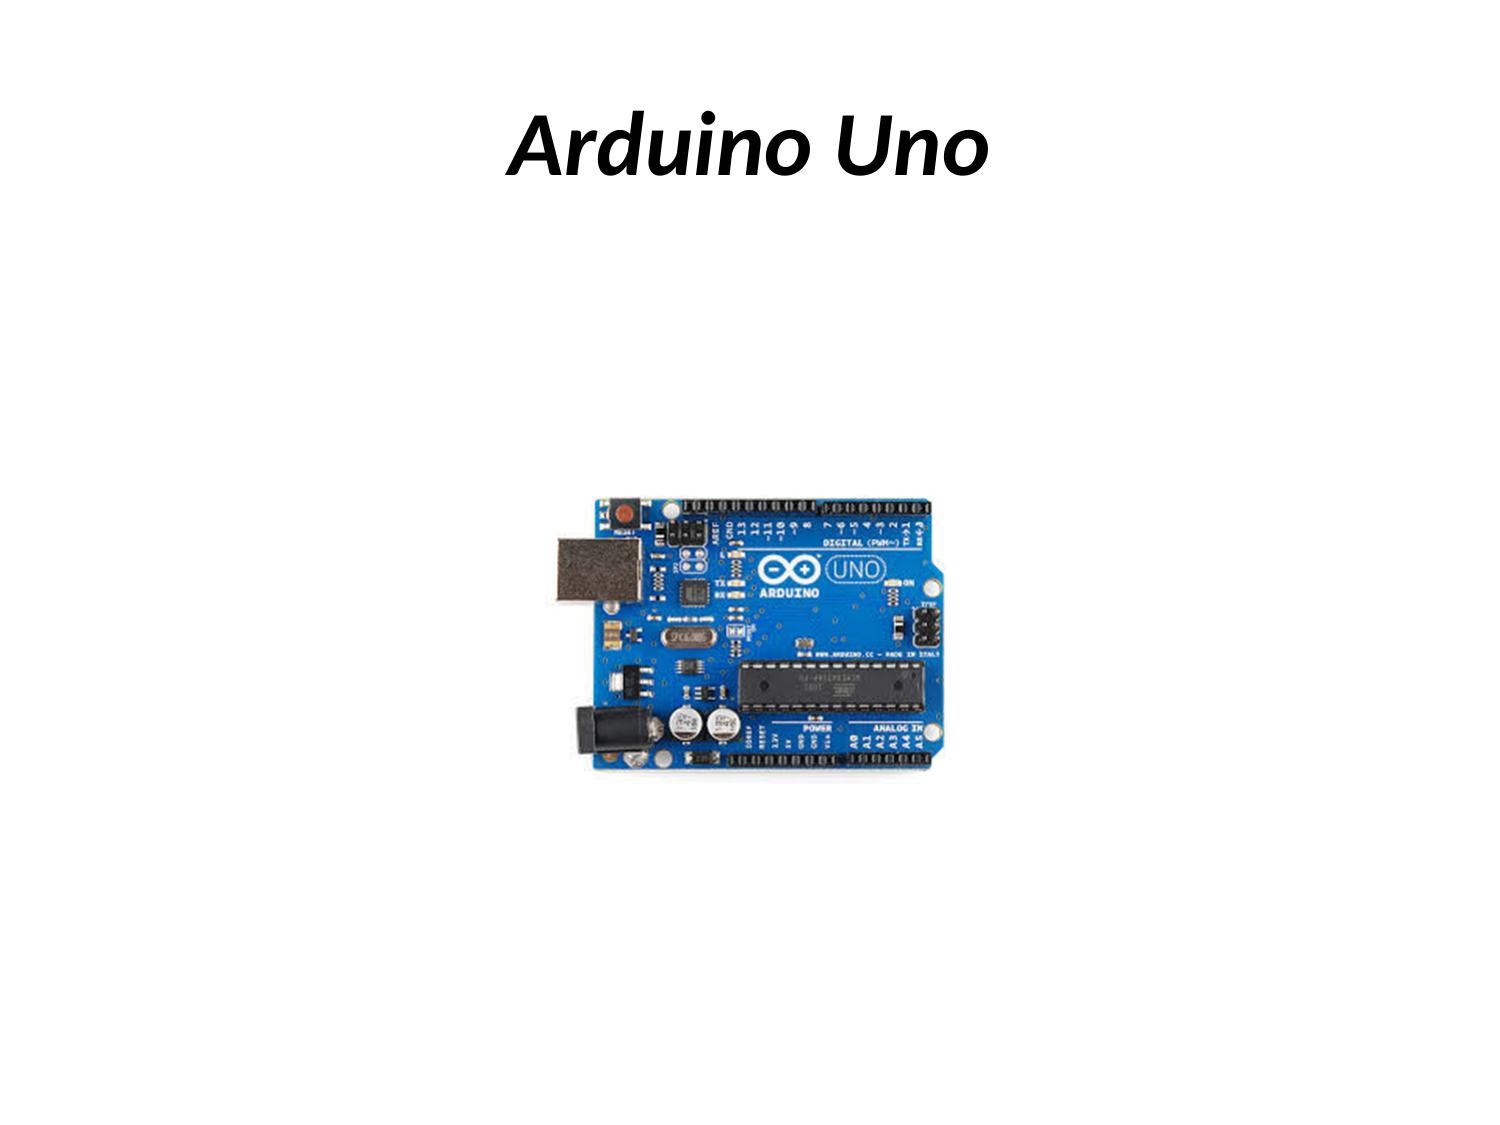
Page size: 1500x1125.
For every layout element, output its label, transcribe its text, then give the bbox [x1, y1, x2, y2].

title Arduino Uno [75, 45, 1425, 233]
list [545, 483, 955, 784]
